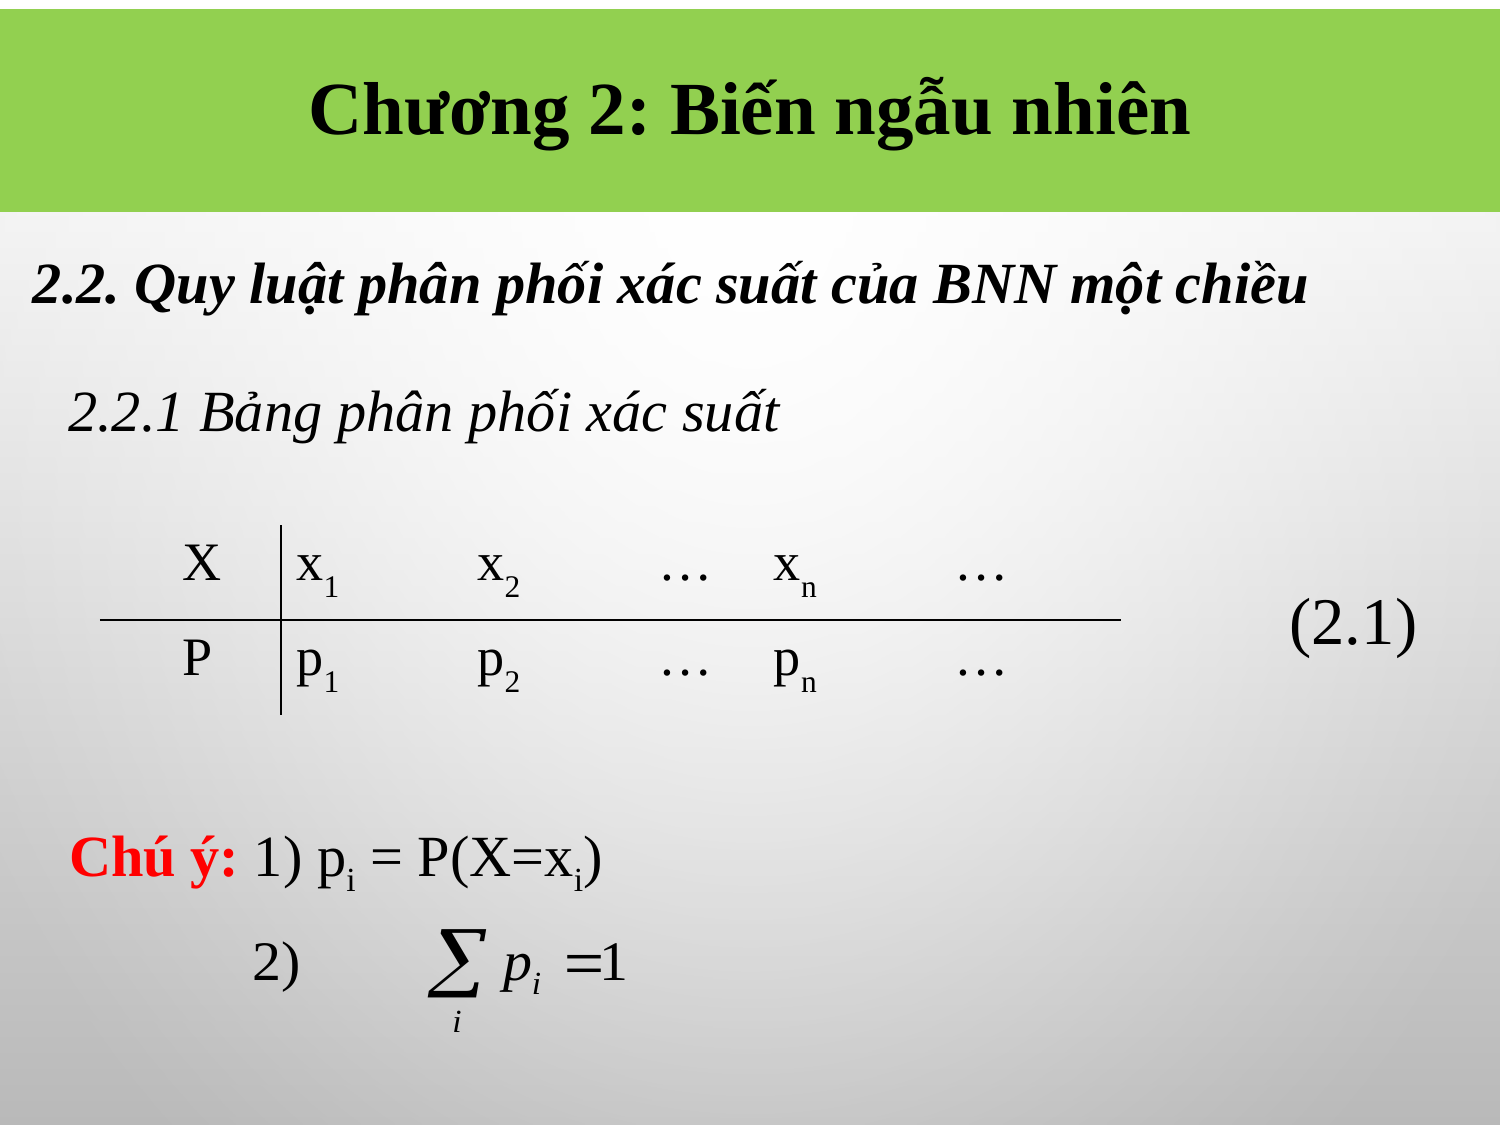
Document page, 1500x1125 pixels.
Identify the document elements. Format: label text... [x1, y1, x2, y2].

table_cell p2 [462, 621, 644, 715]
text_box (2.1) [1274, 570, 1450, 666]
text_box 2.2. Quy luật phân phối xác suất của BNN một chiều [18, 237, 1481, 323]
table_cell P [100, 621, 280, 715]
table_header X [100, 525, 280, 619]
table_cell pn [759, 621, 940, 715]
text_box Chú ý: 1) pi = P(X=xi) [54, 811, 618, 906]
table_header x1 [282, 525, 462, 619]
table_header … [940, 525, 1121, 619]
title Chương 2: Biến ngẫu nhiên [0, 9, 1500, 212]
table_cell p1 [282, 621, 462, 715]
picture [0, 212, 1500, 1125]
table_cell … [940, 621, 1121, 715]
text_box 2.2.1 Bảng phân phối xác suất [53, 365, 810, 451]
picture [0, 0, 1500, 9]
table_header xn [759, 525, 940, 619]
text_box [242, 919, 635, 1046]
table_cell … [644, 621, 759, 715]
table_header … [644, 525, 759, 619]
table_header x2 [462, 525, 644, 619]
